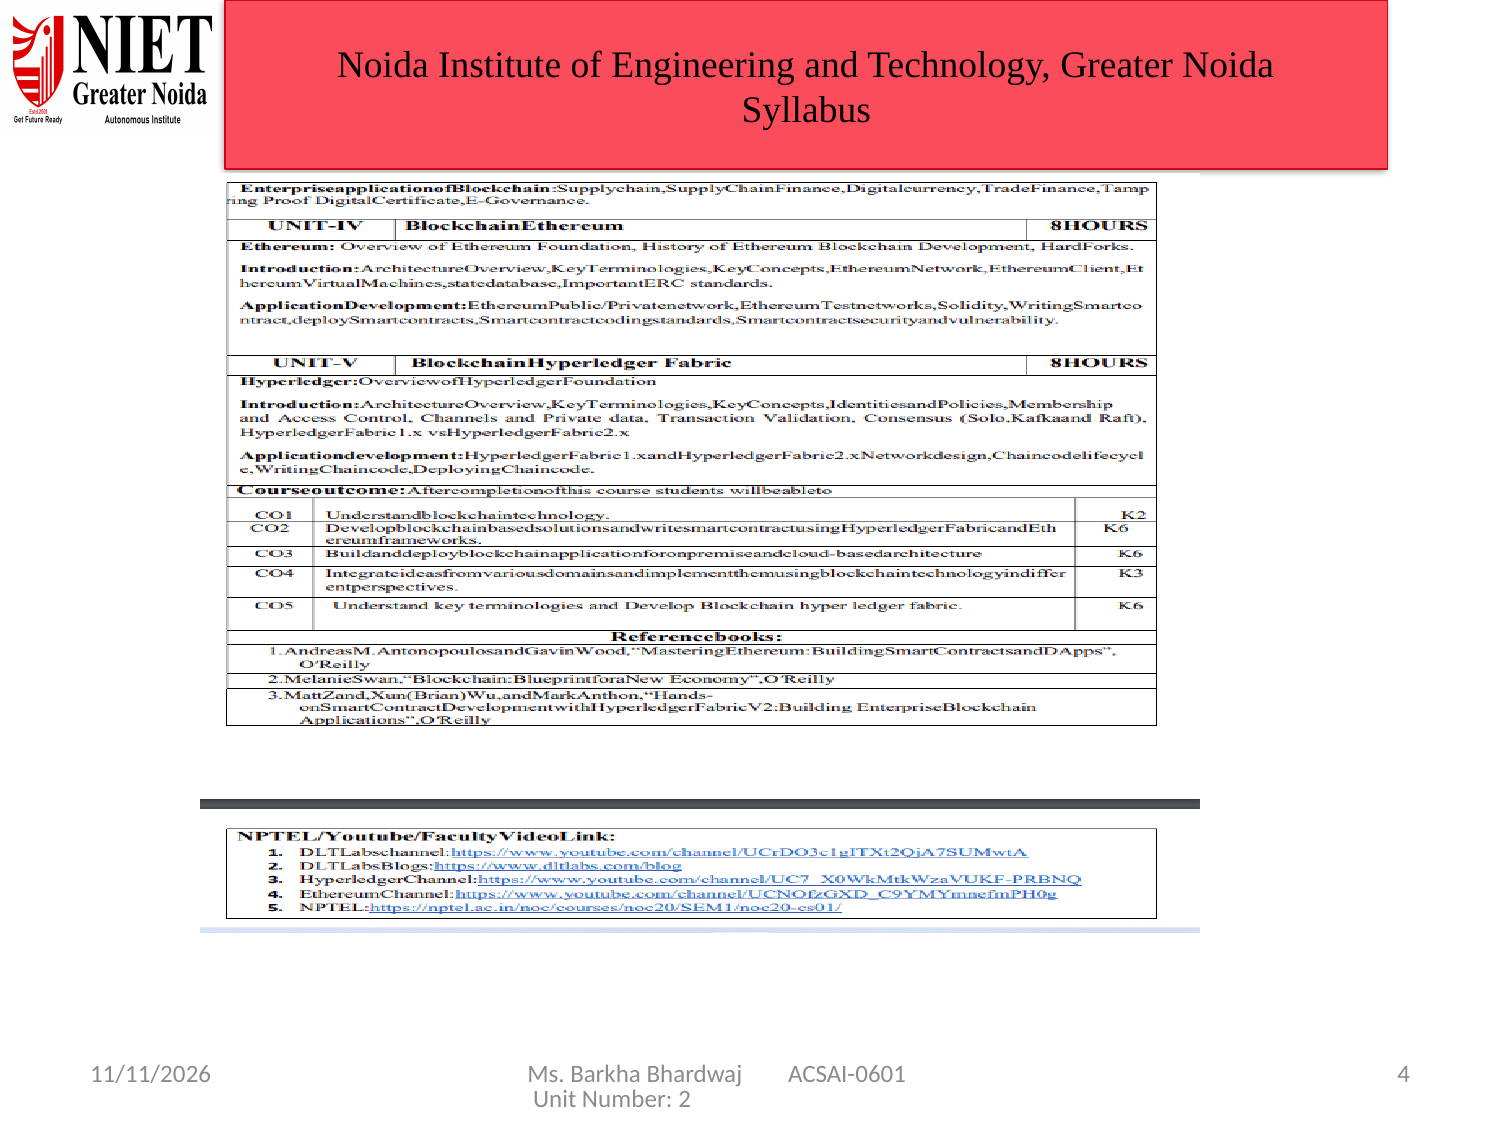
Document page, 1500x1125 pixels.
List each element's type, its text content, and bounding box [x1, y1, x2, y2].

footer Ms. Barkha Bhardwaj ACSAI-0601 Unit Number: 2 [512, 1042, 988, 1103]
text_box Noida Institute of Engineering and Technology, Greater Noida Syllabus [224, 0, 1388, 170]
slide_number 4 [1074, 1042, 1425, 1103]
list [75, 262, 1425, 1005]
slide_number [75, 1042, 425, 1103]
picture [199, 173, 1201, 933]
picture [0, 1, 224, 139]
